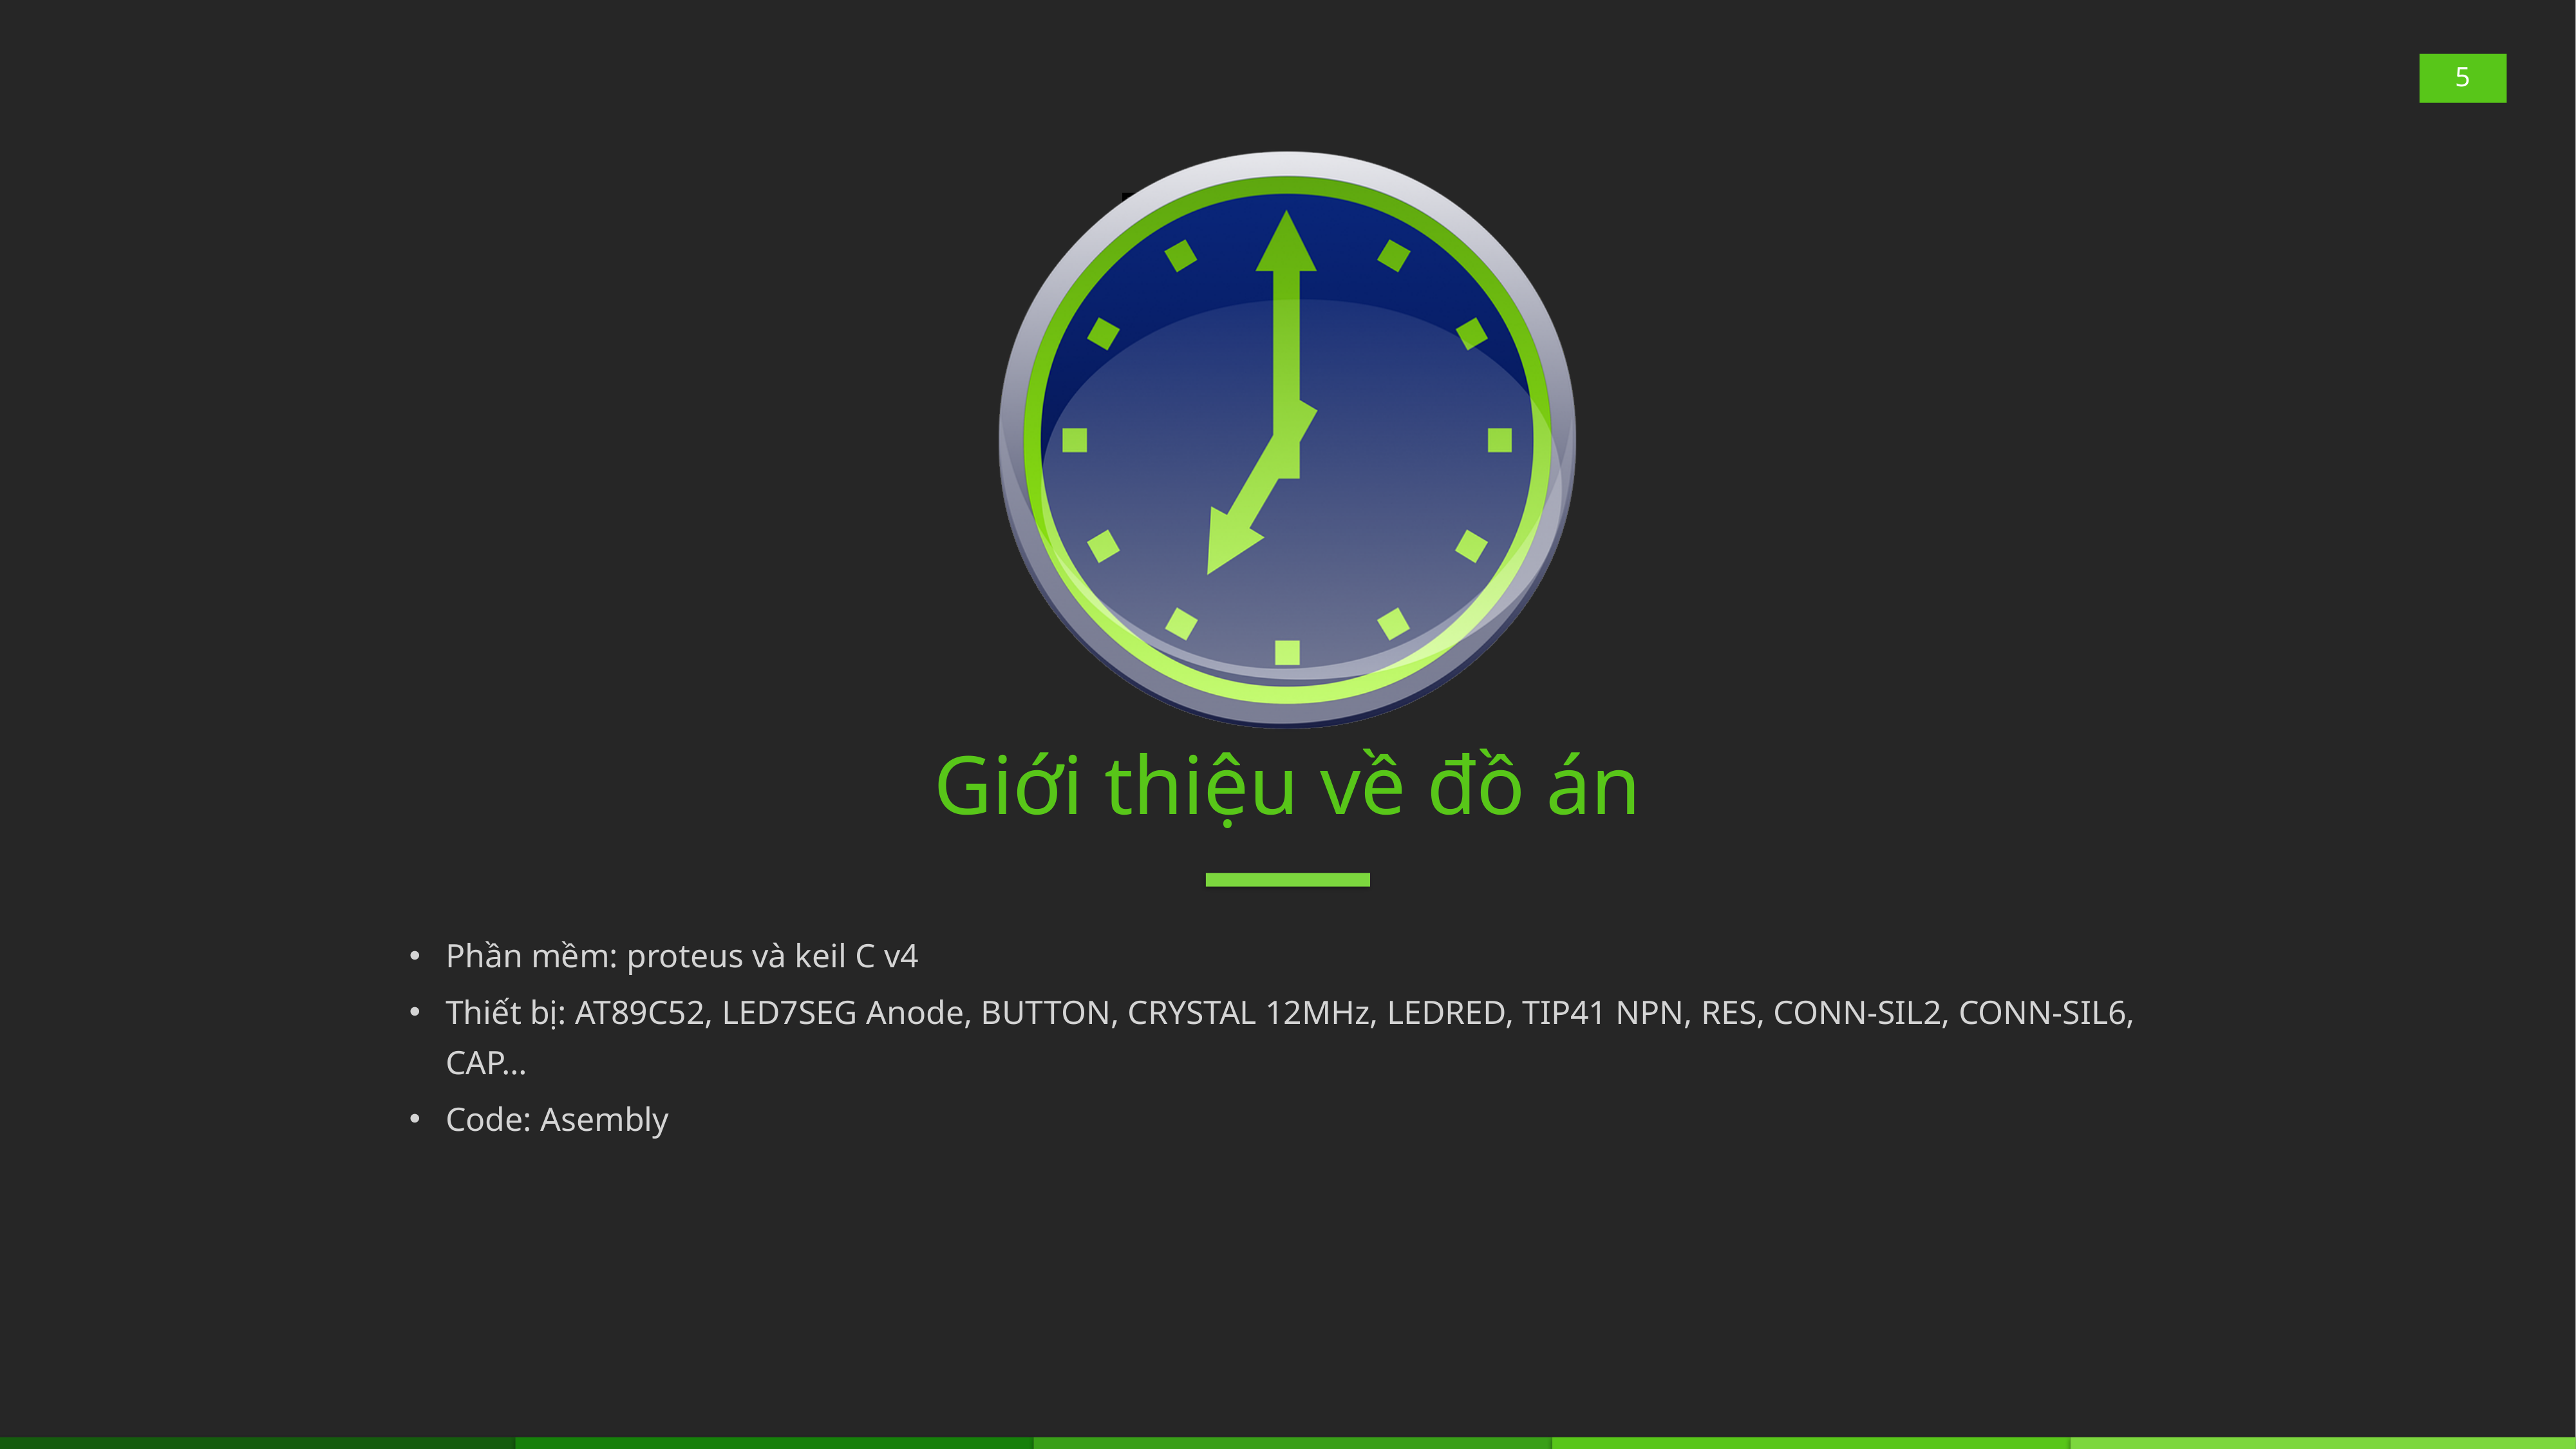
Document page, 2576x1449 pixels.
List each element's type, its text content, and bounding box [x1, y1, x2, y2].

title Giới thiệu về đồ án [502, 719, 2073, 846]
picture [925, 78, 1650, 803]
text_box [1205, 873, 1371, 887]
subtitle Phần mềm: proteus và keil C v4 Thiết bị: AT89C52, LED7SEG Anode, BUTTON, CRYSTAL 12MHz, LEDRED, TIP41 NPN, RES, CONN-SIL2, CONN-SIL6, CAP… Code: Asembly [386, 913, 2190, 1208]
slide_number 5 [2420, 53, 2507, 103]
